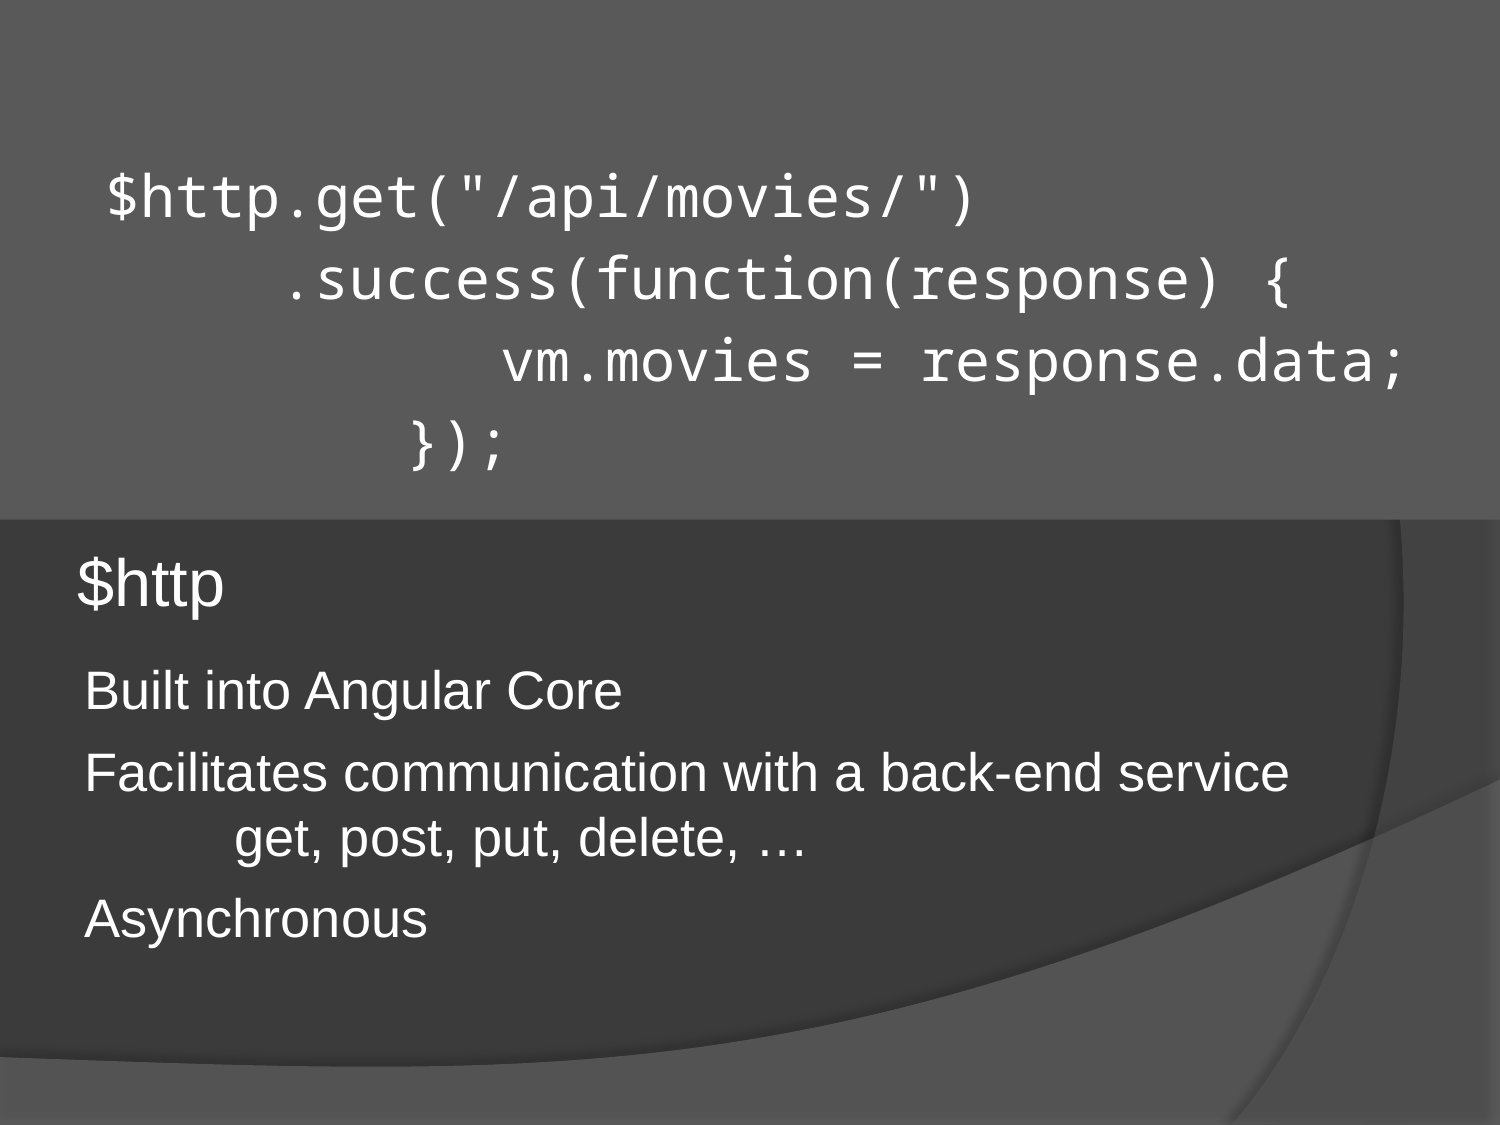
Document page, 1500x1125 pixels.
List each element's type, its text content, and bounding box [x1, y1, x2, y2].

title $http [69, 540, 1412, 628]
list Built into Angular Core Facilitates communication with a back-end service get, post, put, delete, … Asynchronous [69, 648, 1412, 1070]
list $http.get("/api/movies/") .success(function(response) { vm.movies = response.data; }); [0, 0, 1500, 520]
